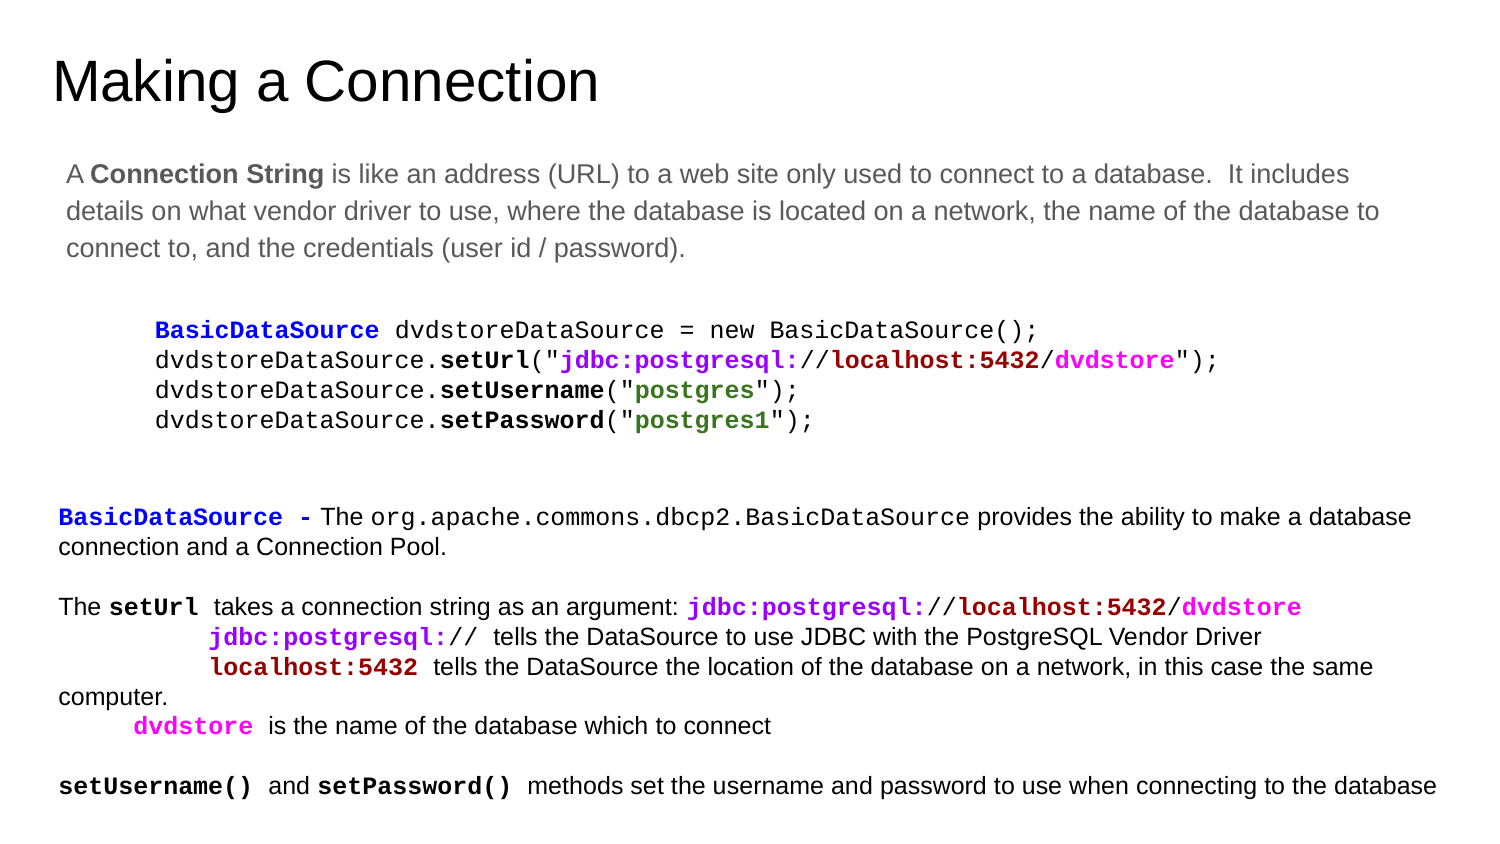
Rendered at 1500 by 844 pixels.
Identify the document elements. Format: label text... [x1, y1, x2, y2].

title Making a Connection [37, 27, 1435, 122]
list A Connection String is like an address (URL) to a web site only used to connect to a database. It includes details on what vendor driver to use, where the database is located on a network, the name of the database to connect to, and the credentials (user id / password). [51, 136, 1449, 285]
text_box BasicDataSource - The org.apache.commons.dbcp2.BasicDataSource provides the ability to make a database connection and a Connection Pool. The setUrl takes a connection string as an argument: jdbc:postgresql://localhost:5432/dvdstore jdbc:postgresql:// tells the DataSource to use JDBC with the PostgreSQL Vendor Driver localhost:5432 tells the DataSource the location of the database on a network, in this case the same computer. dvdstore is the name of the database which to connect setUsername() and setPassword() methods set the username and password to use when connecting to the database [43, 485, 1457, 786]
text_box BasicDataSource dvdstoreDataSource = new BasicDataSource(); dvdstoreDataSource.setUrl("jdbc:postgresql://localhost:5432/dvdstore"); dvdstoreDataSource.setUsername("postgres"); dvdstoreDataSource.setPassword("postgres1"); [139, 298, 1361, 471]
